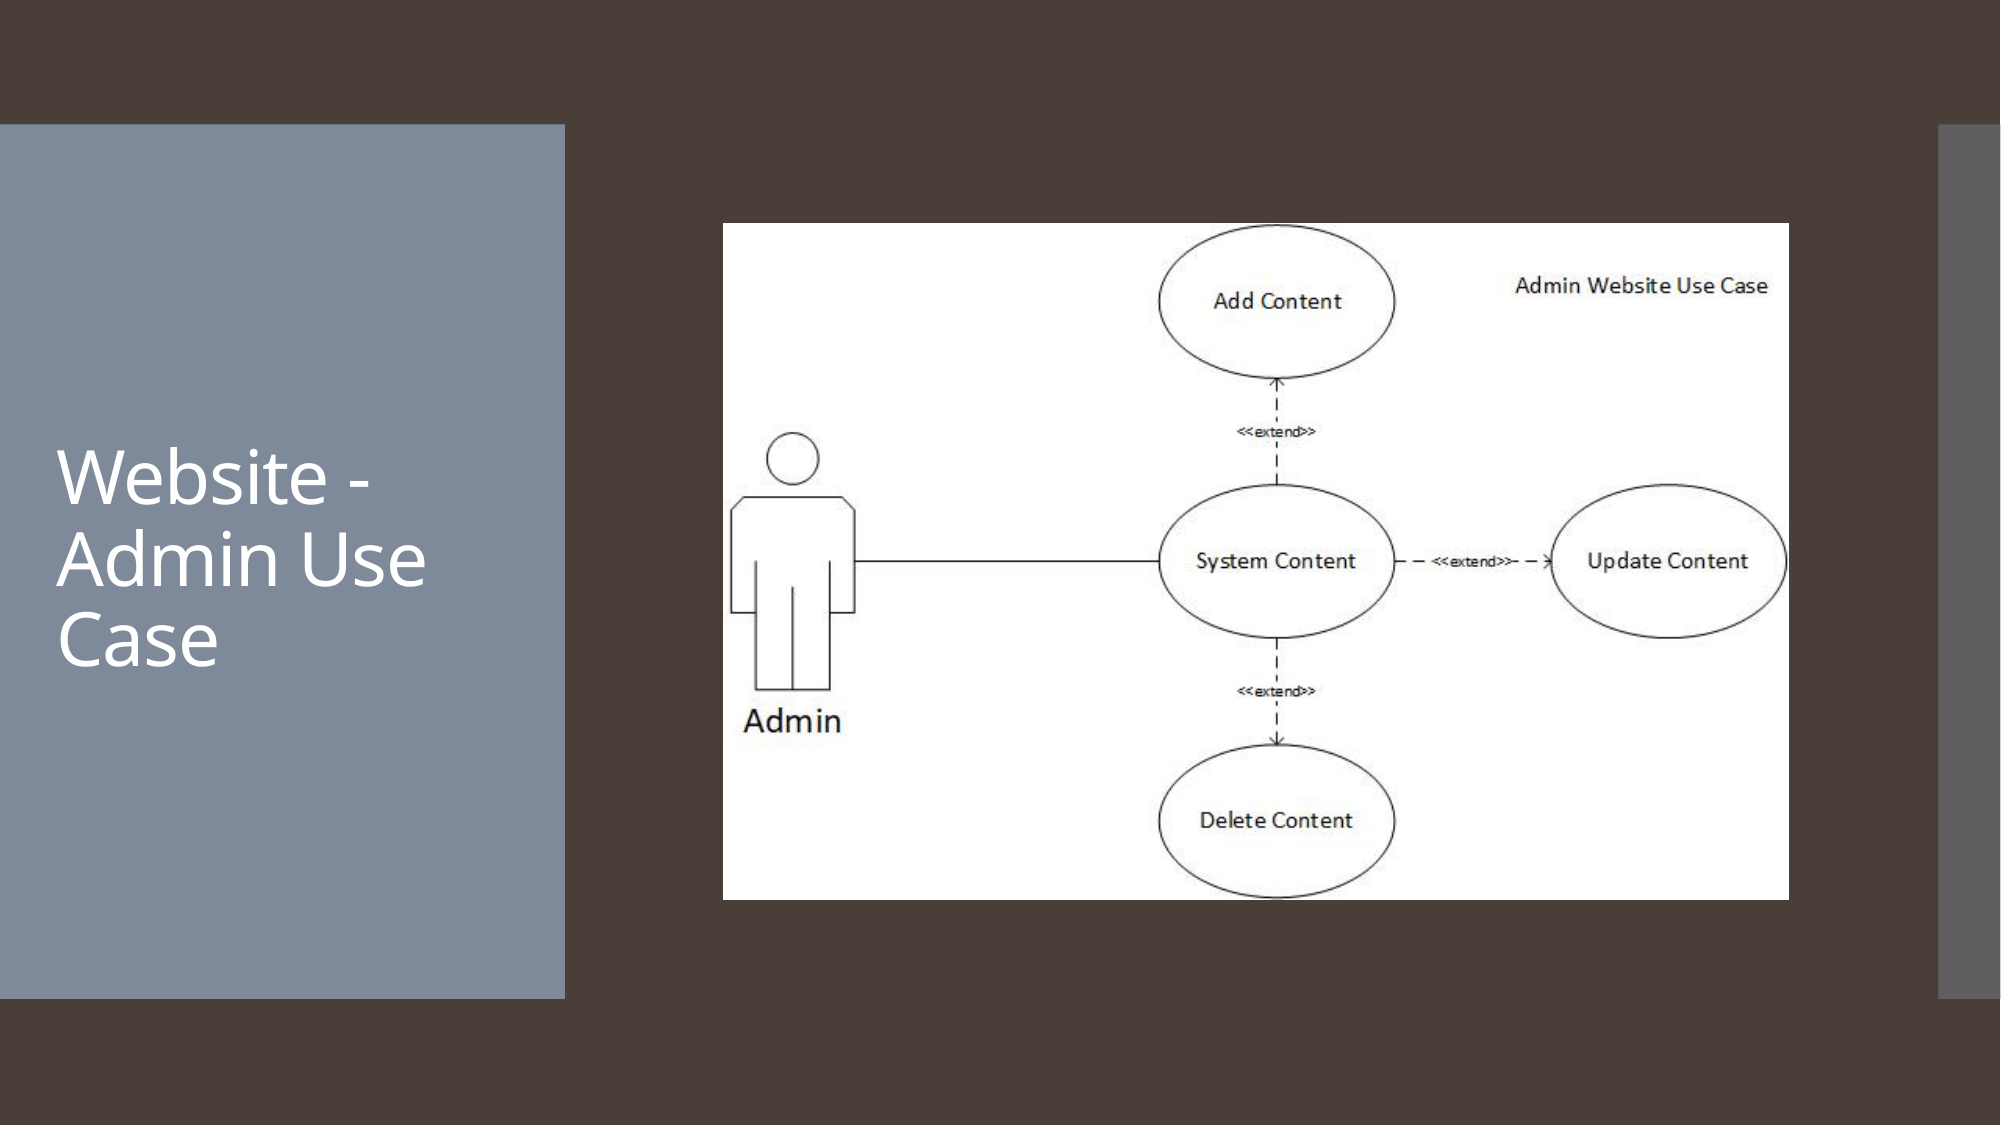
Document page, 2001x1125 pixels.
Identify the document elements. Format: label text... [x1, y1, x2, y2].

picture [723, 223, 1790, 901]
title Website -Admin Use Case [41, 184, 525, 940]
